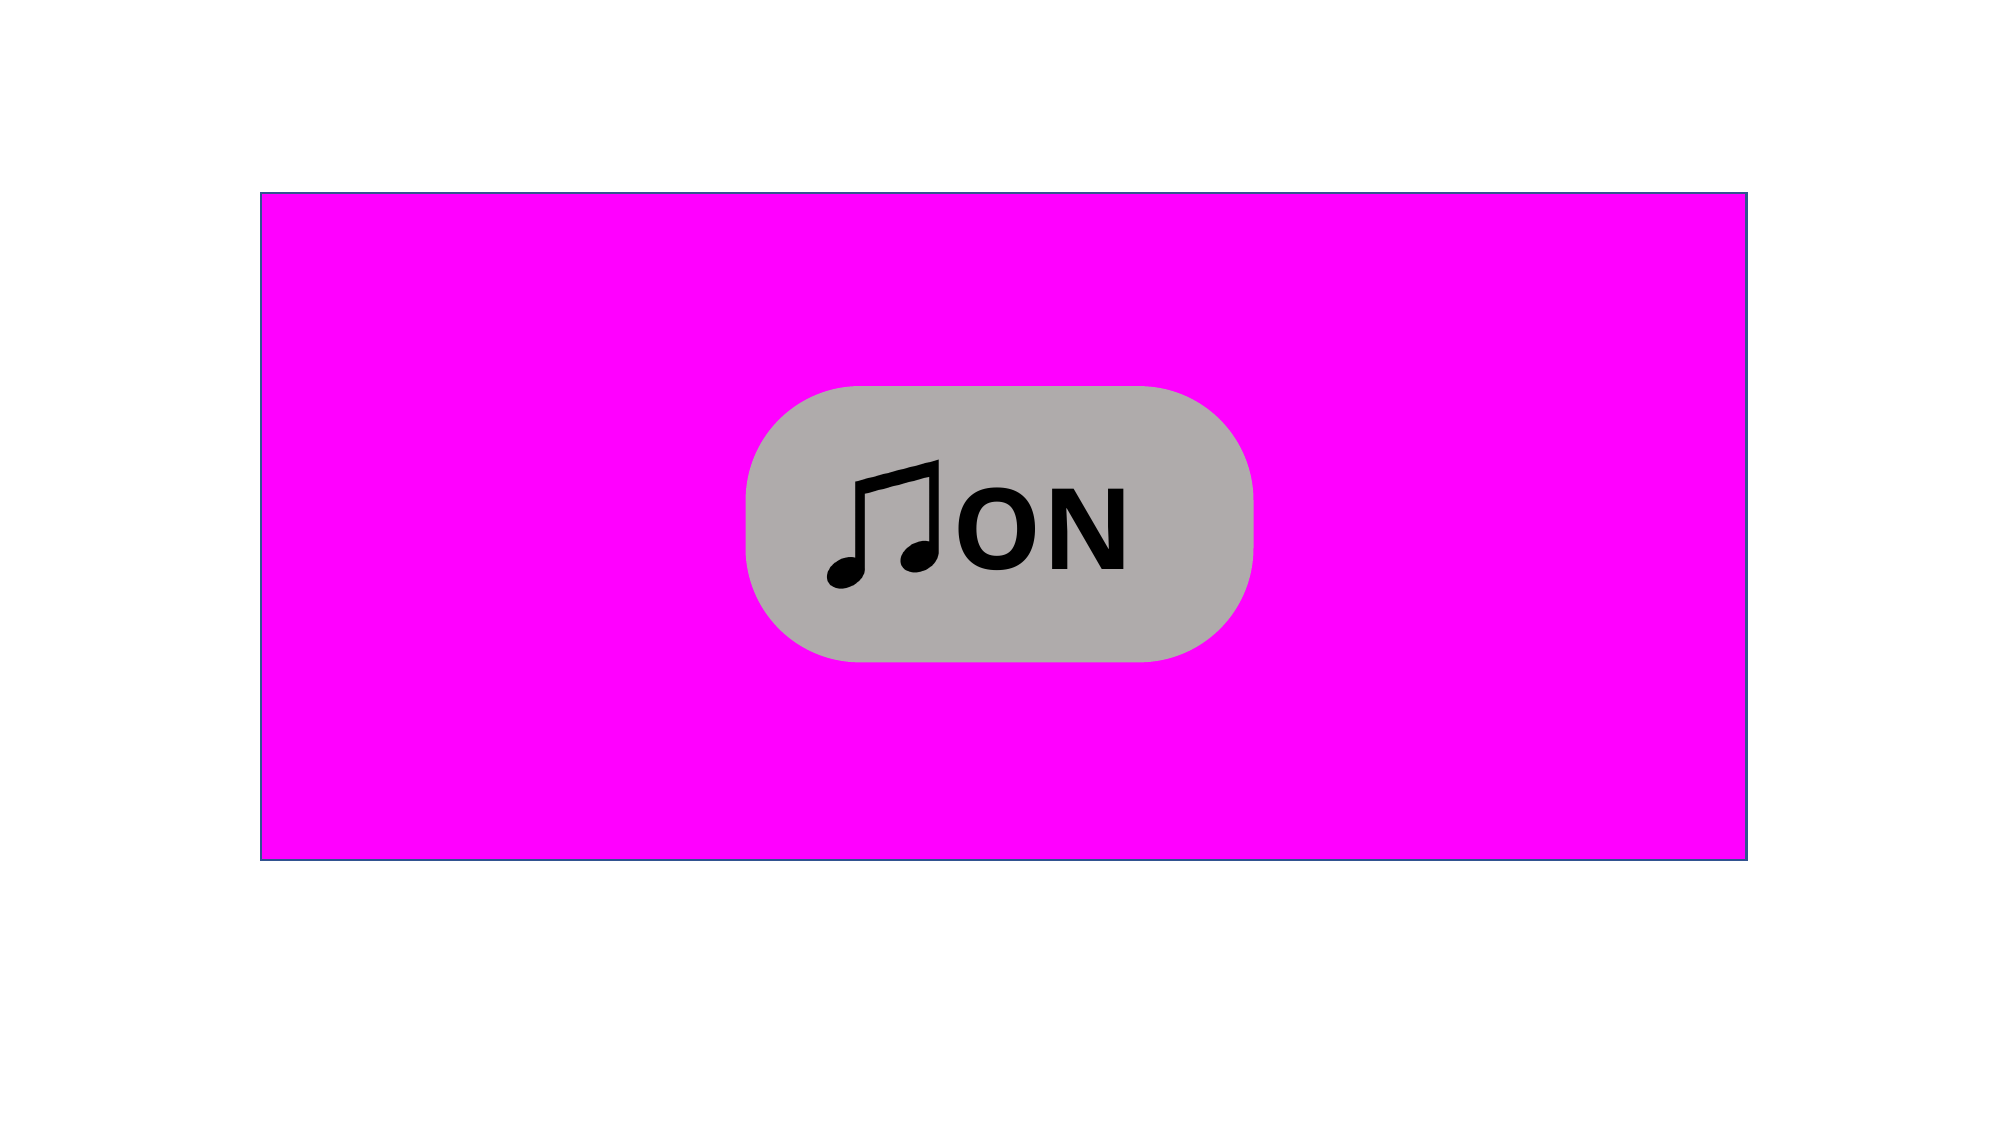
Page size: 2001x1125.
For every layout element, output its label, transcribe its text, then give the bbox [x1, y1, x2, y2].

picture [807, 439, 958, 609]
text_box [260, 192, 1748, 861]
text_box ON [744, 385, 1255, 664]
